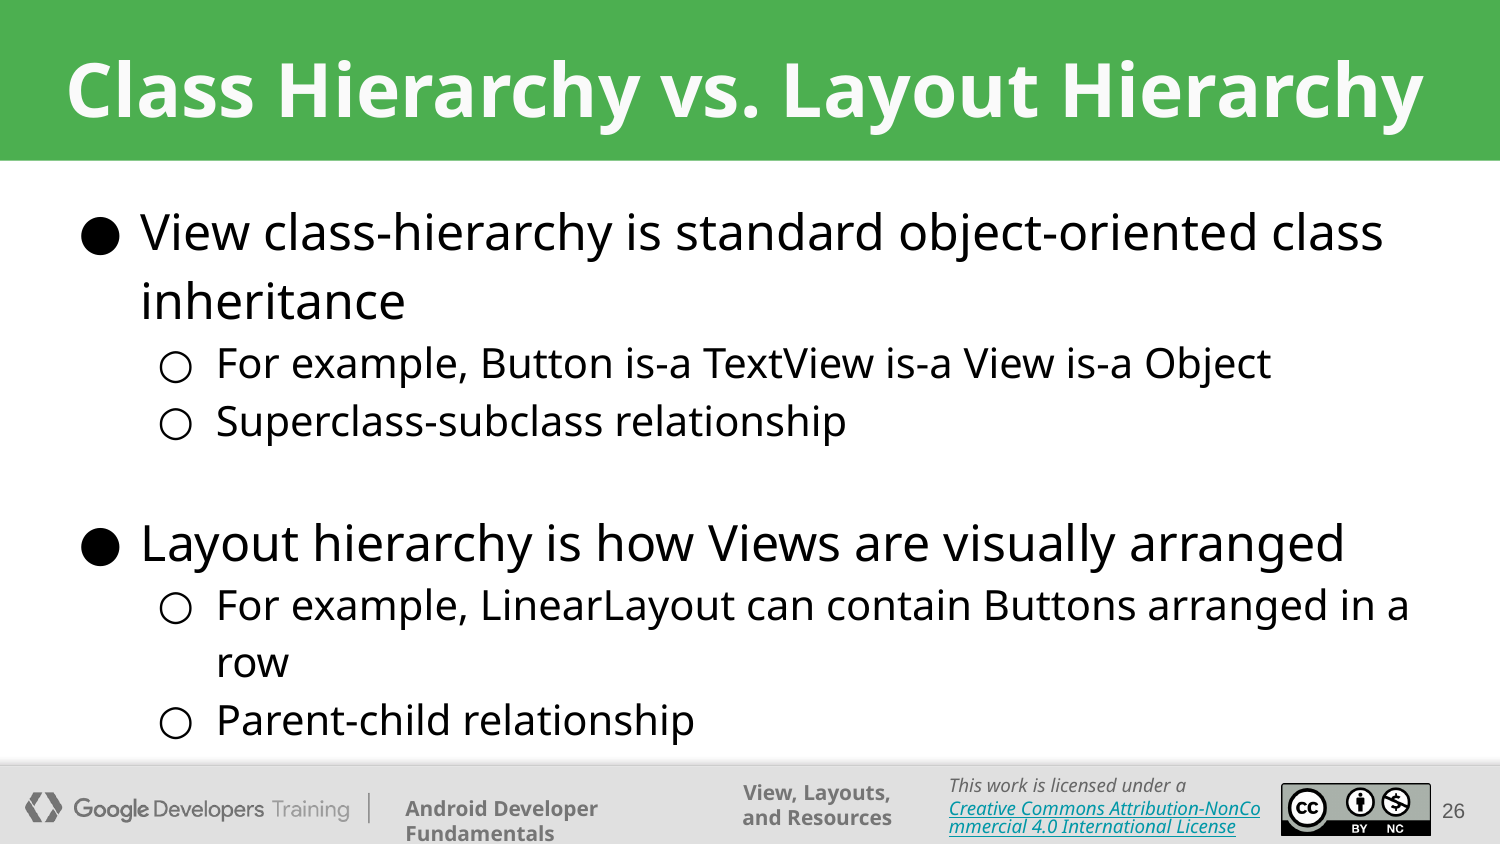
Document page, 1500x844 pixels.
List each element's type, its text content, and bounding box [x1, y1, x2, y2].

text_box Class Hierarchy vs. Layout Hierarchy [51, 27, 1449, 122]
text_box <number> [1389, 777, 1480, 842]
text_box View class-hierarchy is standard object-oriented class inheritance For example, Button is-a TextView is-a View is-a Object Superclass-subclass relationship Layout hierarchy is how Views are visually arranged For example, LinearLayout can contain Buttons arranged in a row Parent-child relationship [51, 176, 1449, 737]
picture [0, 161, 1500, 844]
